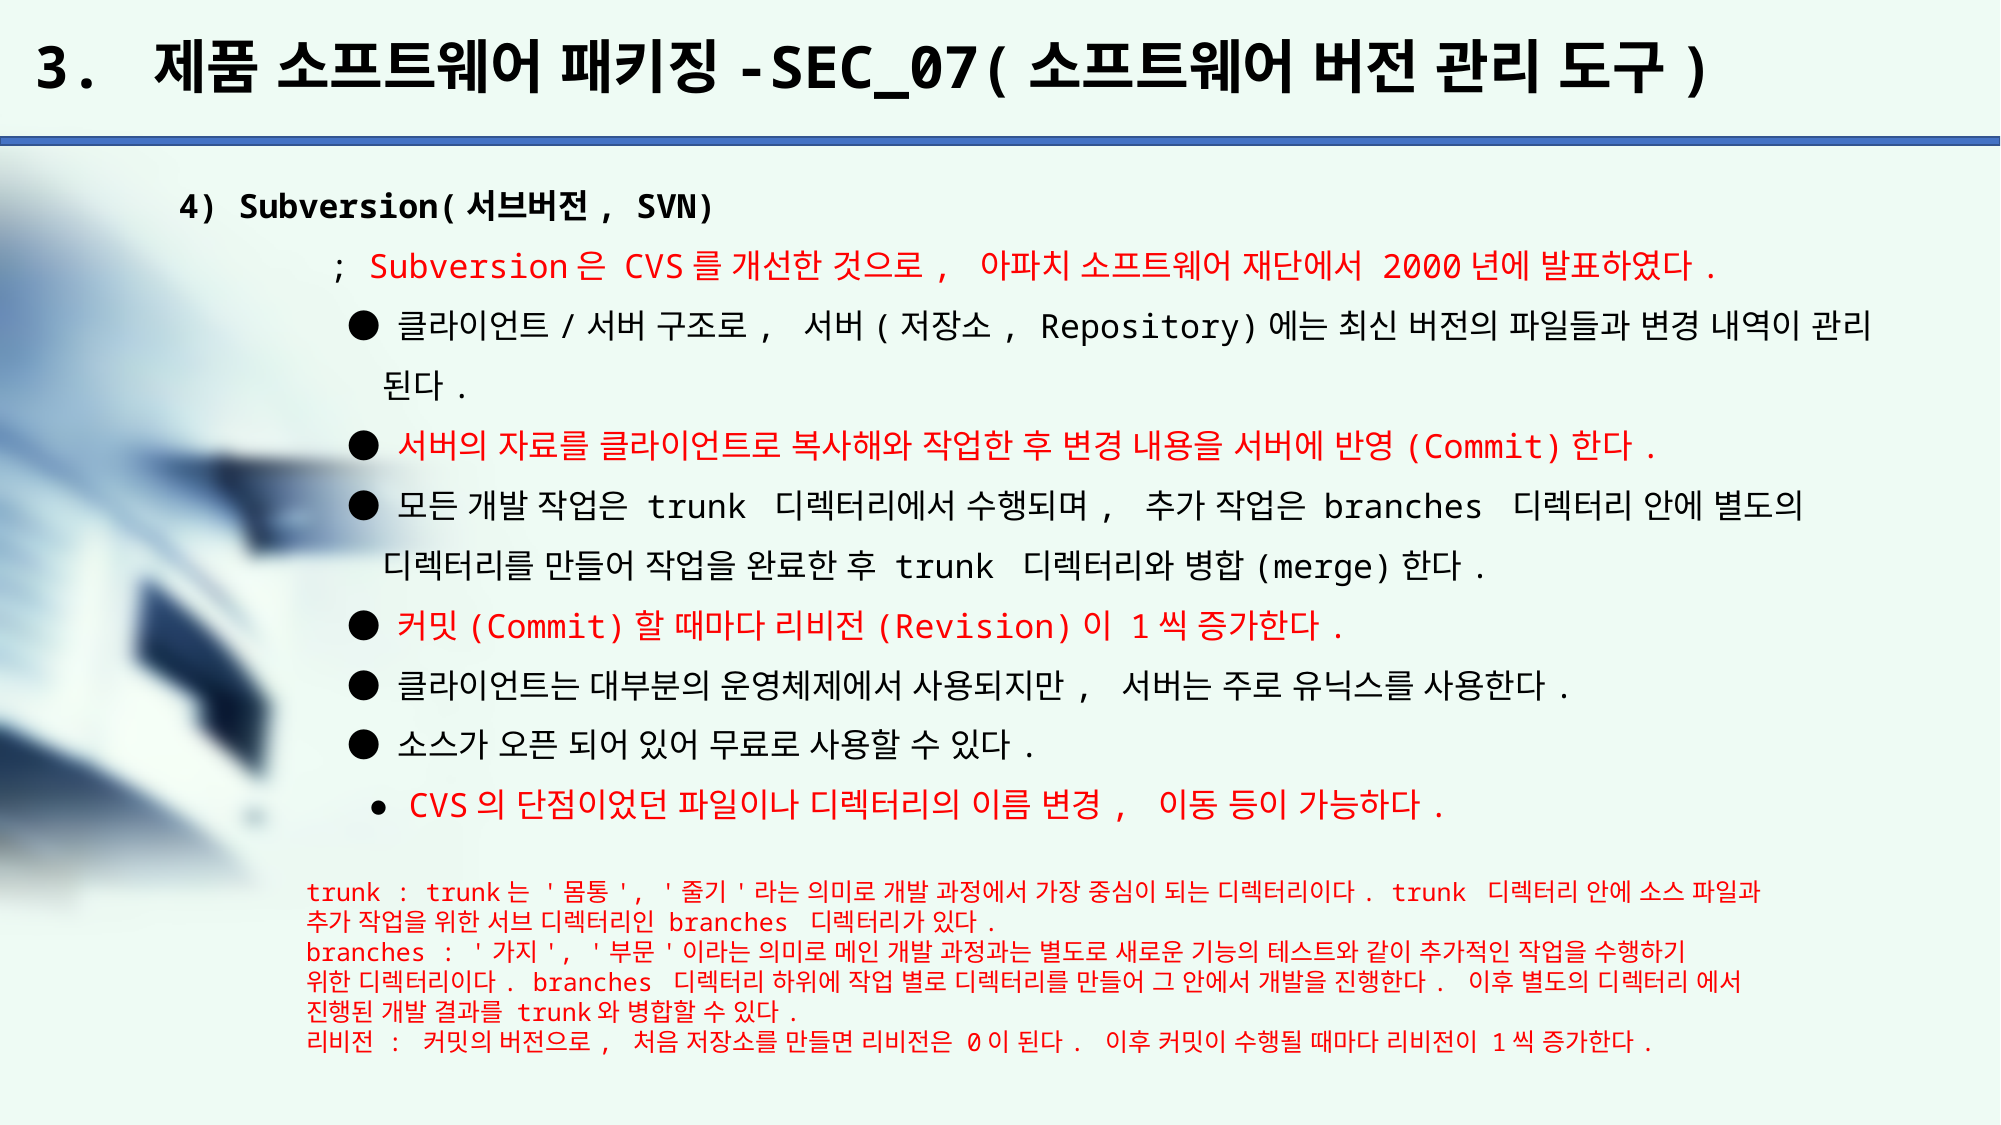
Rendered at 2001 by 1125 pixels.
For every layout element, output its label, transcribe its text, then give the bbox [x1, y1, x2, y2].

title 3. 제품 소프트웨어 패키징-SEC_07(소프트웨어 버전 관리 도구) [19, 14, 1745, 126]
text_box 4) Subversion(서브버전, SVN) ; Subversion은 CVS를 개선한 것으로, 아파치 소프트웨어 재단에서 2000년에 발표하였다. ● 클라이언트/서버 구조로, 서버(저장소, Repository)에는 최신 버전의 파일들과 변경 내역이 관리 된다. ● 서버의 자료를 클라이언트로 복사해와 작업한 후 변경 내용을 서버에 반영(Commit)한다. ● 모든 개발 작업은 trunk 디렉터리에서 수행되며, 추가 작업은 branches 디렉터리 안에 별도의 디렉터리를 만들어 작업을 완료한 후 trunk 디렉터리와 병합(merge)한다. ● 커밋(Commit)할 때마다 리비전(Revision)이 1씩 증가한다. ● 클라이언트는 대부분의 운영체제에서 사용되지만, 서버는 주로 유닉스를 사용한다. ● 소스가 오픈 되어 있어 무료로 사용할 수 있다. ● CVS의 단점이었던 파일이나 디렉터리의 이름 변경, 이동 등이 가능하다. [163, 158, 1922, 832]
picture [0, 0, 2000, 136]
picture [0, 146, 2000, 1125]
text_box trunk : trunk는 '몸통', '줄기'라는 의미로 개발 과정에서 가장 중심이 되는 디렉터리이다. trunk 디렉터리 안에 소스 파일과 추가 작업을 위한 서브 디렉터리인 branches 디렉터리가 있다. branches : '가지', '부문'이라는 의미로 메인 개발 과정과는 별도로 새로운 기능의 테스트와 같이 추가적인 작업을 수행하기 위한 디렉터리이다. branches 디렉터리 하위에 작업 별로 디렉터리를 만들어 그 안에서 개발을 진행한다. 이후 별도의 디렉터리 에서 진행된 개발 결과를 trunk와 병합할 수 있다. 리비전 : 커밋의 버전으로, 처음 저장소를 만들면 리비전은 0이 된다. 이후 커밋이 수행될 때마다 리비전이 1씩 증가한다. [291, 869, 1816, 1064]
